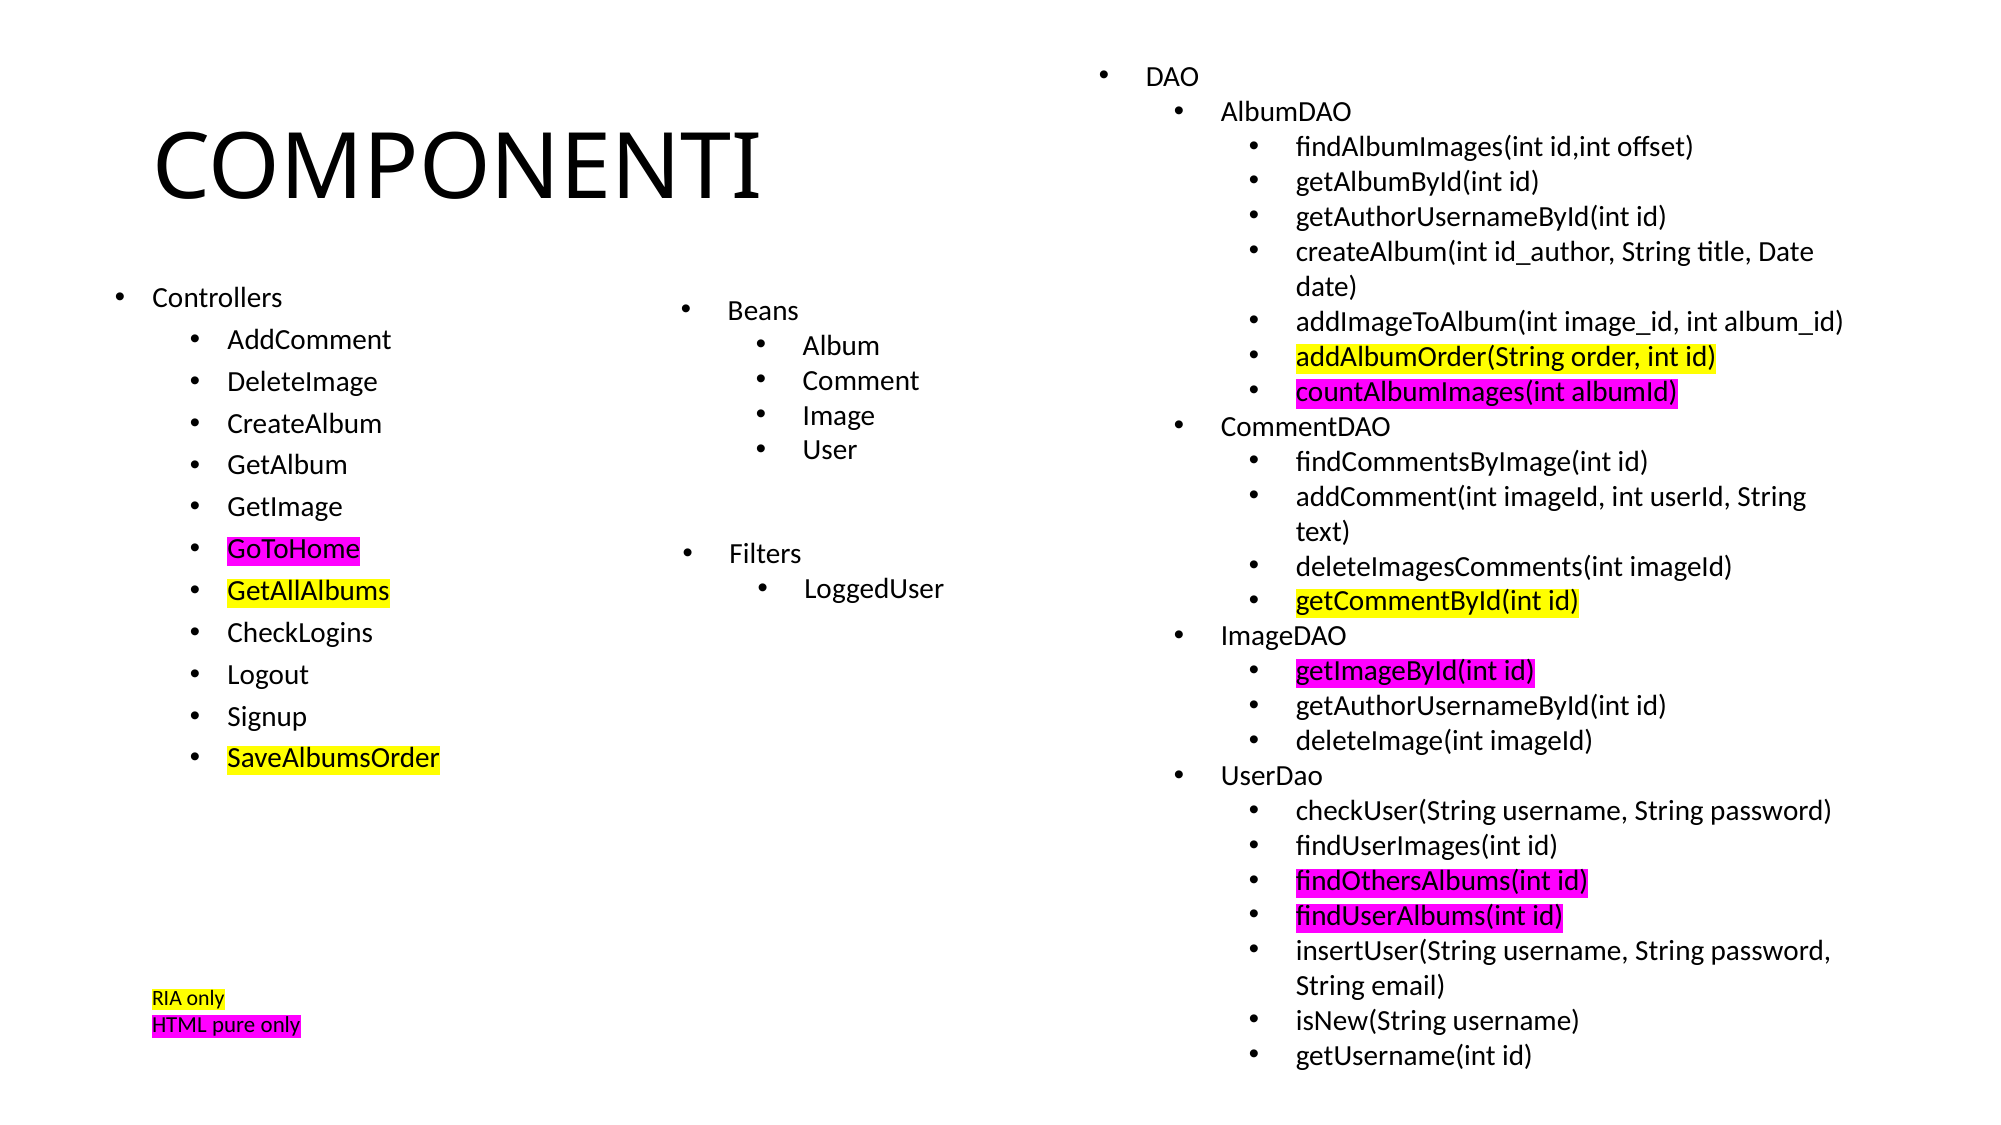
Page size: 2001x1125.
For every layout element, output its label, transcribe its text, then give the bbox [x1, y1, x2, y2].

text_box RIA only HTML pure only [137, 975, 438, 1045]
text_box Beans Album Comment Image User [666, 283, 946, 474]
list Controllers AddComment DeleteImage CreateAlbum GetAlbum GetImage GoToHome GetAllAlbums CheckLogins Logout Signup SaveAlbumsOrder [100, 275, 543, 796]
text_box Filters LoggedUser [667, 527, 960, 612]
title COMPONENTI [137, 59, 1084, 278]
text_box DAO AlbumDAO findAlbumImages(int id,int offset) getAlbumById(int id) getAuthorUsernameById(int id) createAlbum(int id_author, String title, Date date) addImageToAlbum(int image_id, int album_id) addAlbumOrder(String order, int id) countAlbumImages(int albumId) CommentDAO findCommentsByImage(int id) addComment(int imageId, int userId, String text) deleteImagesComments(int imageId) getCommentById(int id) ImageDAO getImageById(int id) getAuthorUsernameById(int id) deleteImage(int imageId) UserDao checkUser(String username, String password) findUserImages(int id) findOthersAlbums(int id) findUserAlbums(int id) insertUser(String username, String password, String email) isNew(String username) getUsername(int id) [1084, 49, 1871, 1079]
